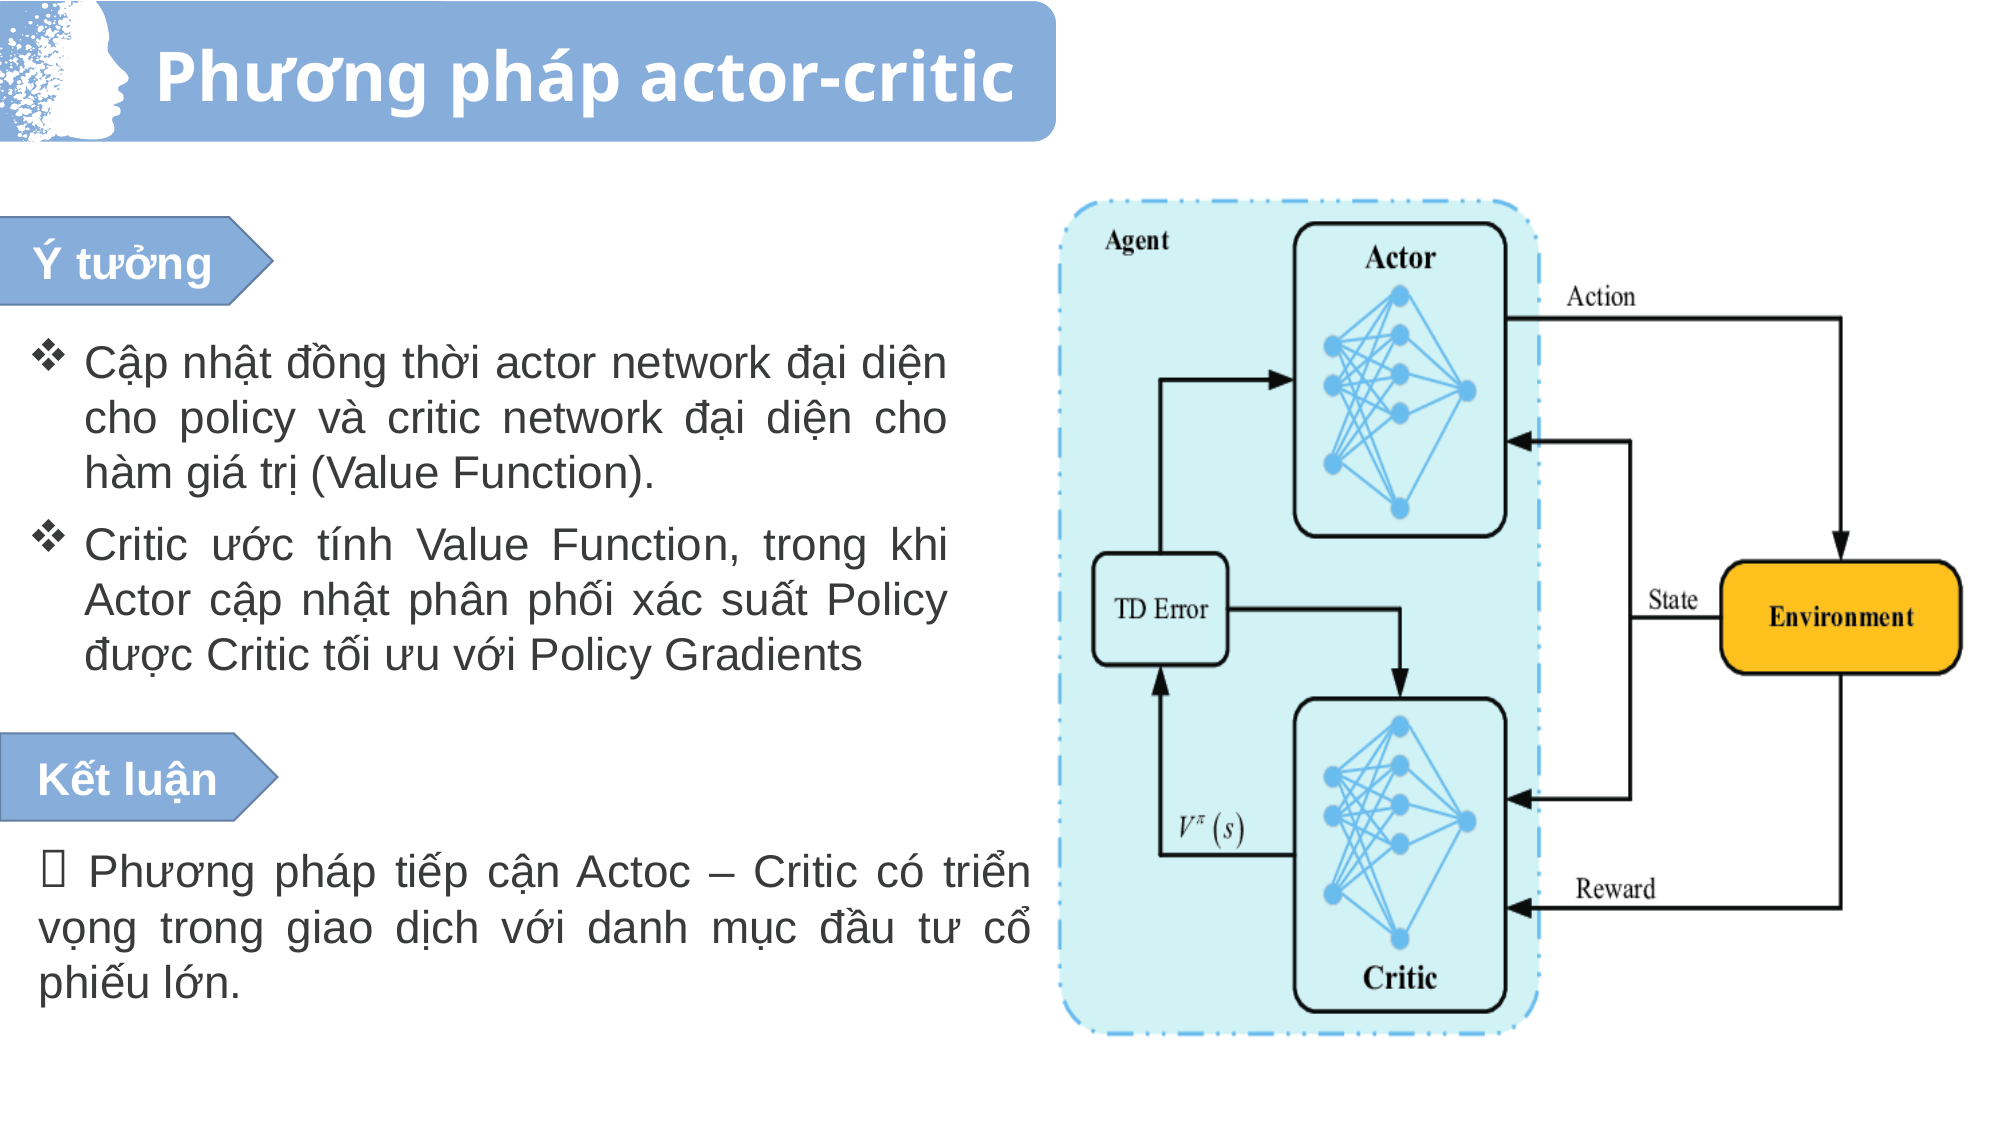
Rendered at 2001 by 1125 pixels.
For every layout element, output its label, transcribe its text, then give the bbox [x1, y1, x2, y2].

text_box Cập nhật đồng thời actor network đại diện cho policy và critic network đại diện cho hàm giá trị (Value Function). Critic ước tính Value Function, trong khi Actor cập nhật phân phối xác suất Policy được Critic tối ưu với Policy Gradients [13, 325, 964, 687]
text_box Ý tưởng [0, 216, 275, 306]
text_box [0, 0, 1058, 151]
text_box  Phương pháp tiếp cận Actoc – Critic có triển vọng trong giao dịch với danh mục đầu tư cổ phiếu lớn. [24, 827, 1048, 1015]
picture [1055, 195, 1966, 1039]
text_box Kết luận [0, 732, 279, 822]
